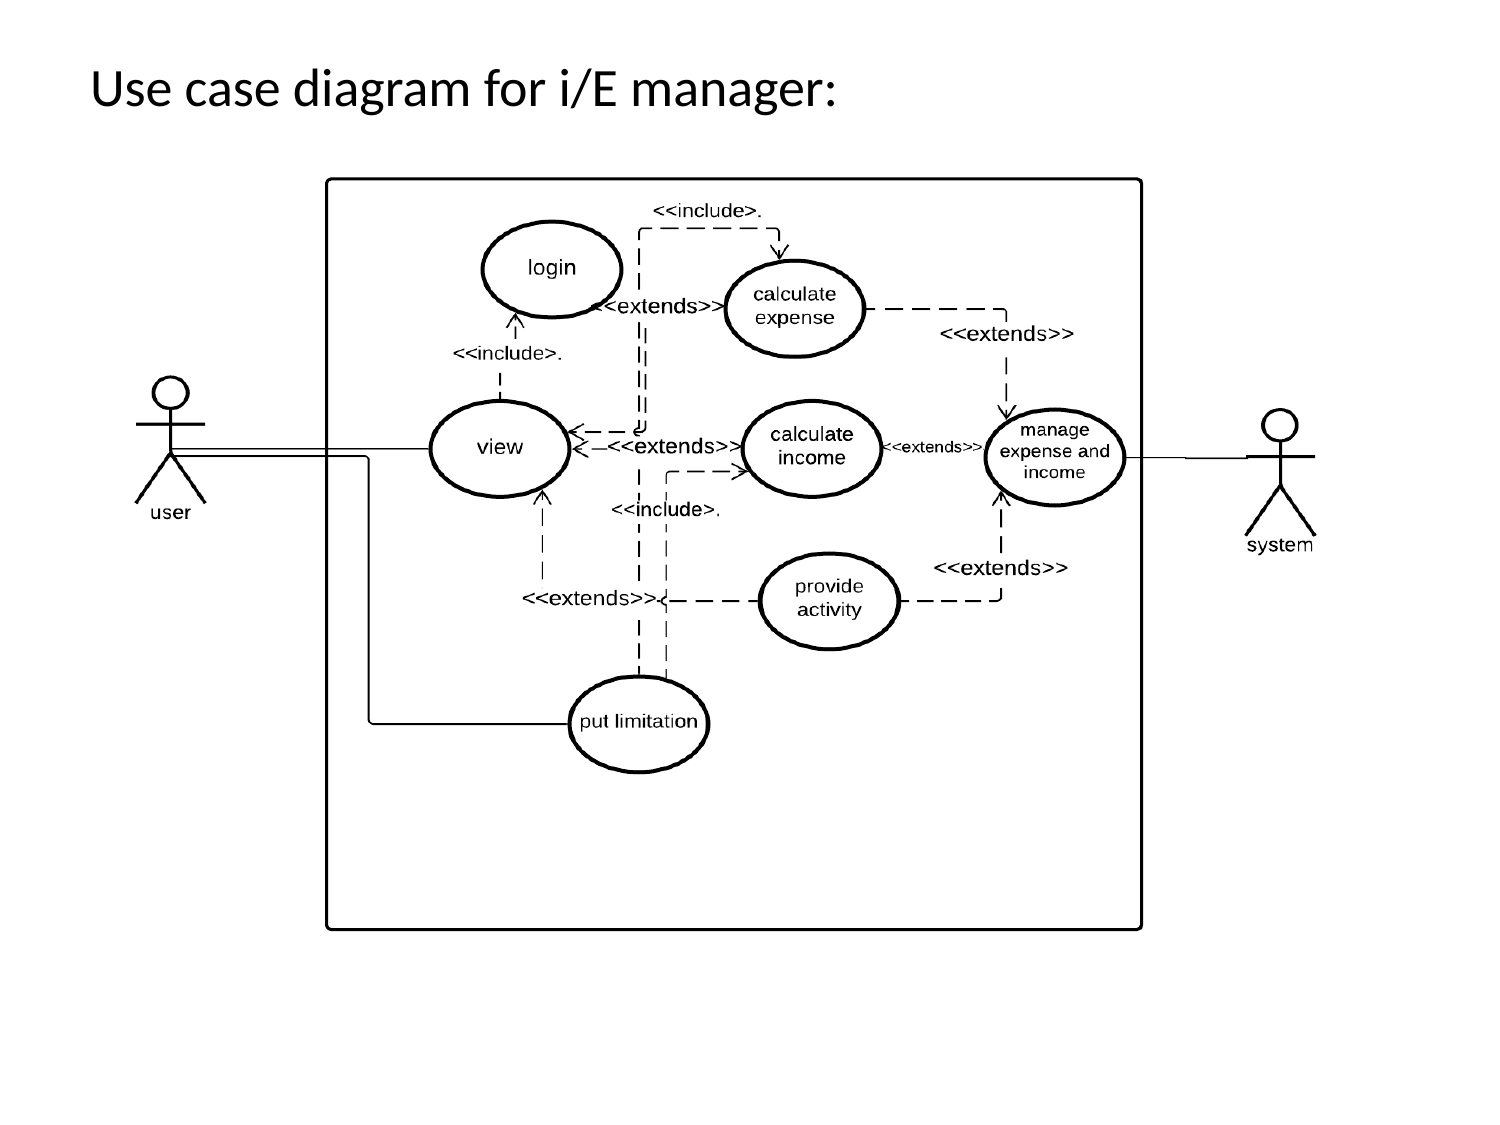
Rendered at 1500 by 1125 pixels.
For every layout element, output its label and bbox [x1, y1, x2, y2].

list [0, 37, 1488, 1123]
